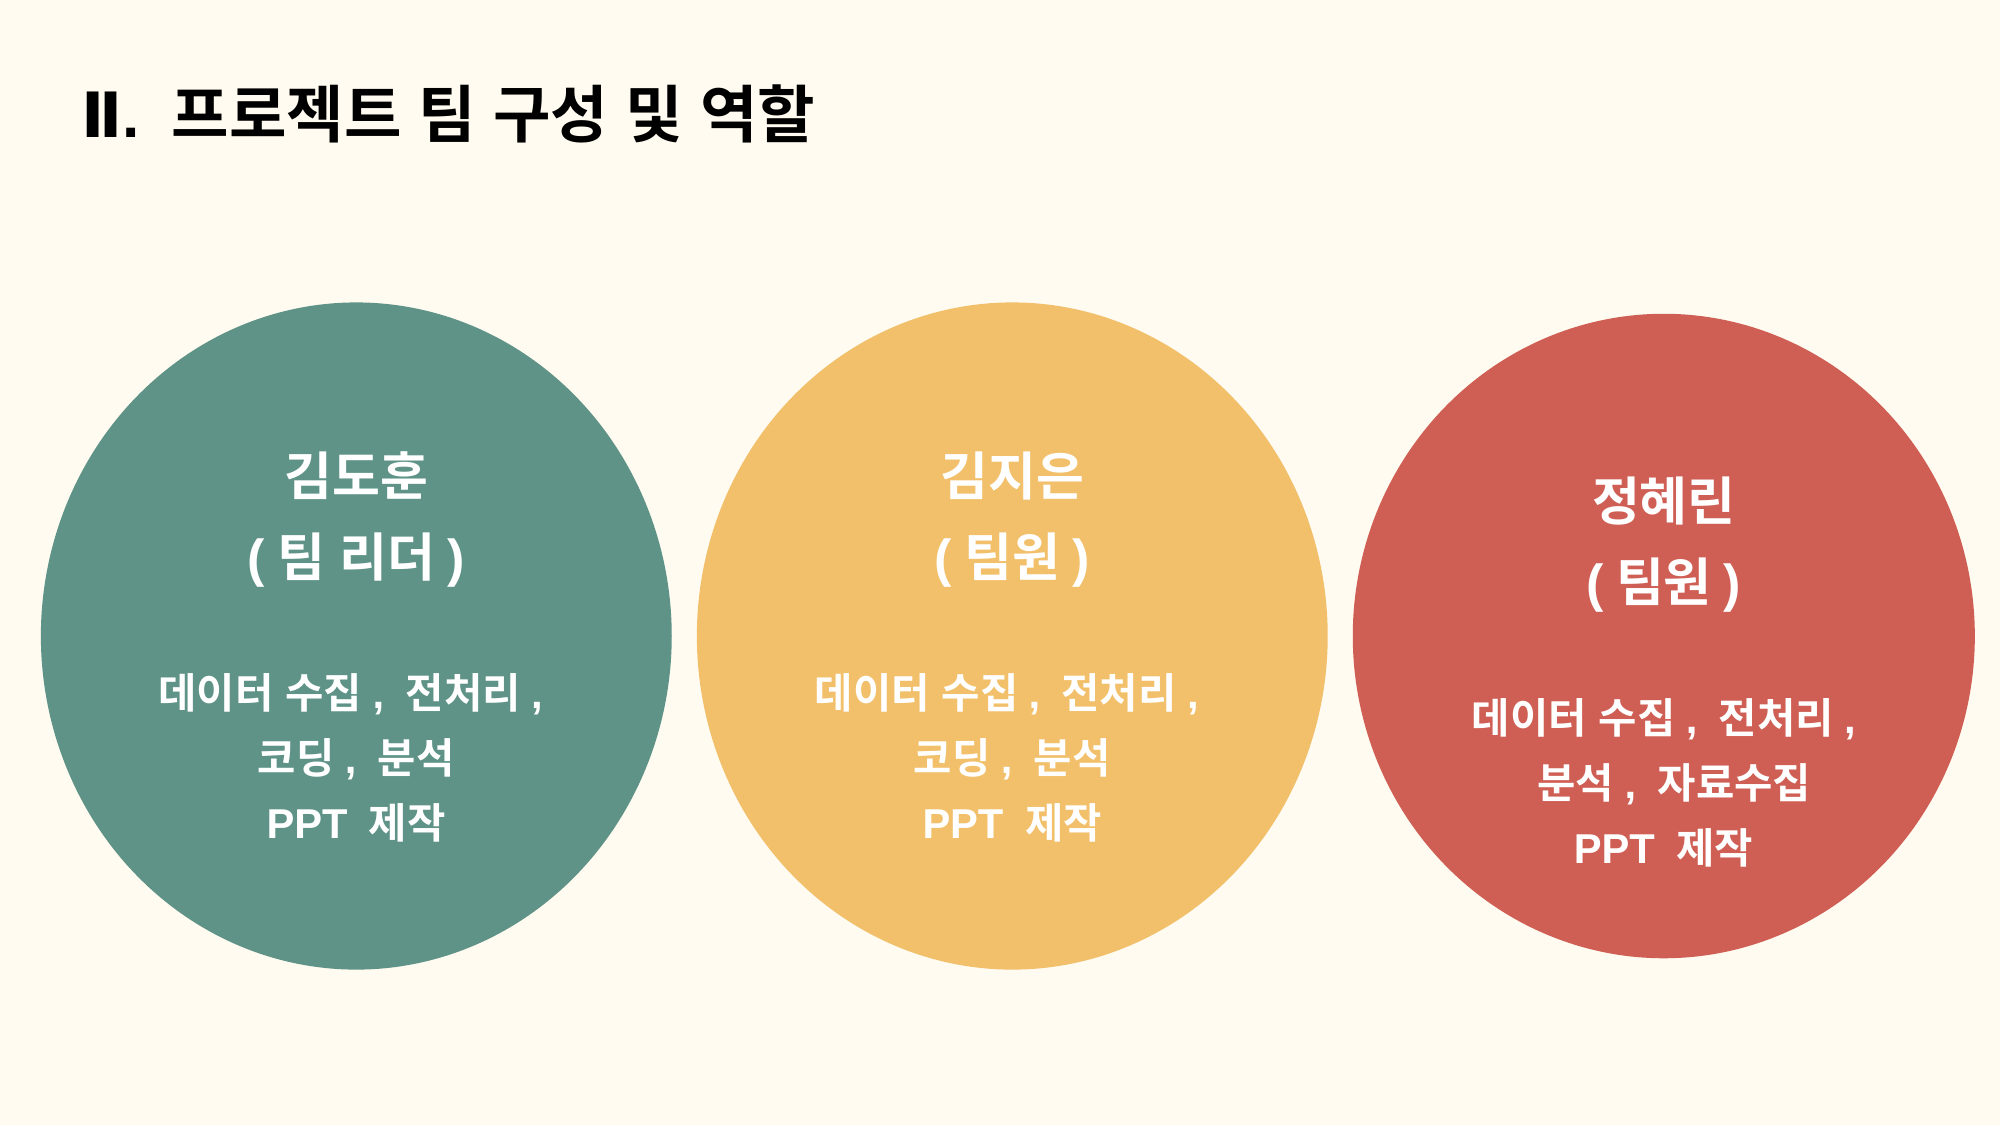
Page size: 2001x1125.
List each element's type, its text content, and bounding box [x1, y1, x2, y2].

text_box Ⅱ. 프로젝트 팀 구성 및 역할 [66, 59, 921, 161]
text_box 정혜린 (팀원) 데이터 수집, 전처리, 분석, 자료수집 PPT 제작 [1352, 313, 1975, 959]
text_box 김도훈 (팀 리더) 데이터 수집, 전처리, 코딩, 분석 PPT 제작 [40, 302, 672, 970]
text_box 김지은 (팀원) 데이터 수집, 전처리, 코딩, 분석 PPT 제작 [696, 302, 1328, 970]
